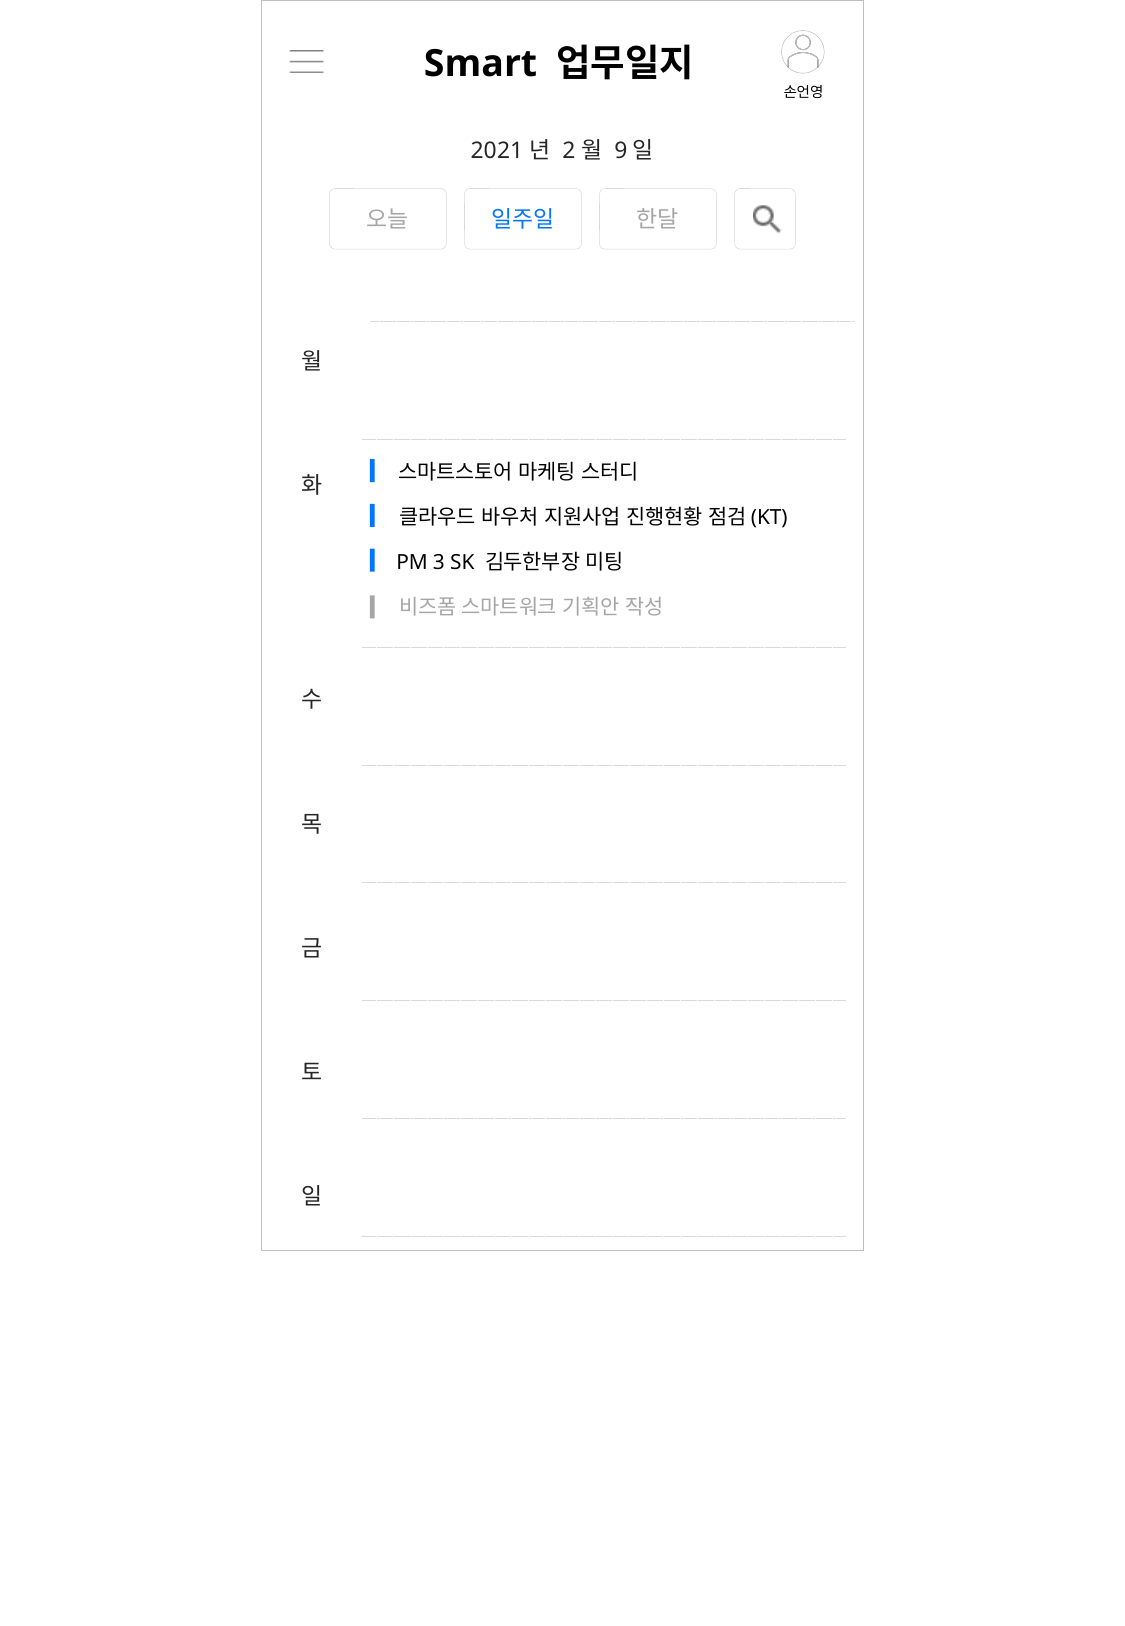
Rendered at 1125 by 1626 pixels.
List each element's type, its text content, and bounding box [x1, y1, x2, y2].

text_box 클라우드 바우처 지원사업 진행현황 점검(KT) [385, 496, 803, 536]
text_box 목 [286, 801, 338, 845]
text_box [329, 188, 796, 250]
text_box 수 [286, 677, 338, 720]
text_box 월 [286, 338, 338, 382]
text_box 비즈폼 스마트워크 기획안 작성 [384, 586, 679, 626]
picture [285, 40, 328, 83]
text_box [260, 0, 865, 1251]
text_box 화 [286, 463, 338, 506]
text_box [369, 459, 375, 619]
text_box 토 [286, 1050, 338, 1093]
text_box 금 [286, 926, 338, 969]
text_box 2021년 2월 9일 [455, 128, 669, 171]
text_box 스마트스토어 마케팅 스터디 [383, 451, 654, 491]
text_box PM 3 SK 김두한부장 미팅 [381, 541, 639, 581]
text_box 일 [286, 1174, 338, 1217]
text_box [767, 28, 840, 109]
